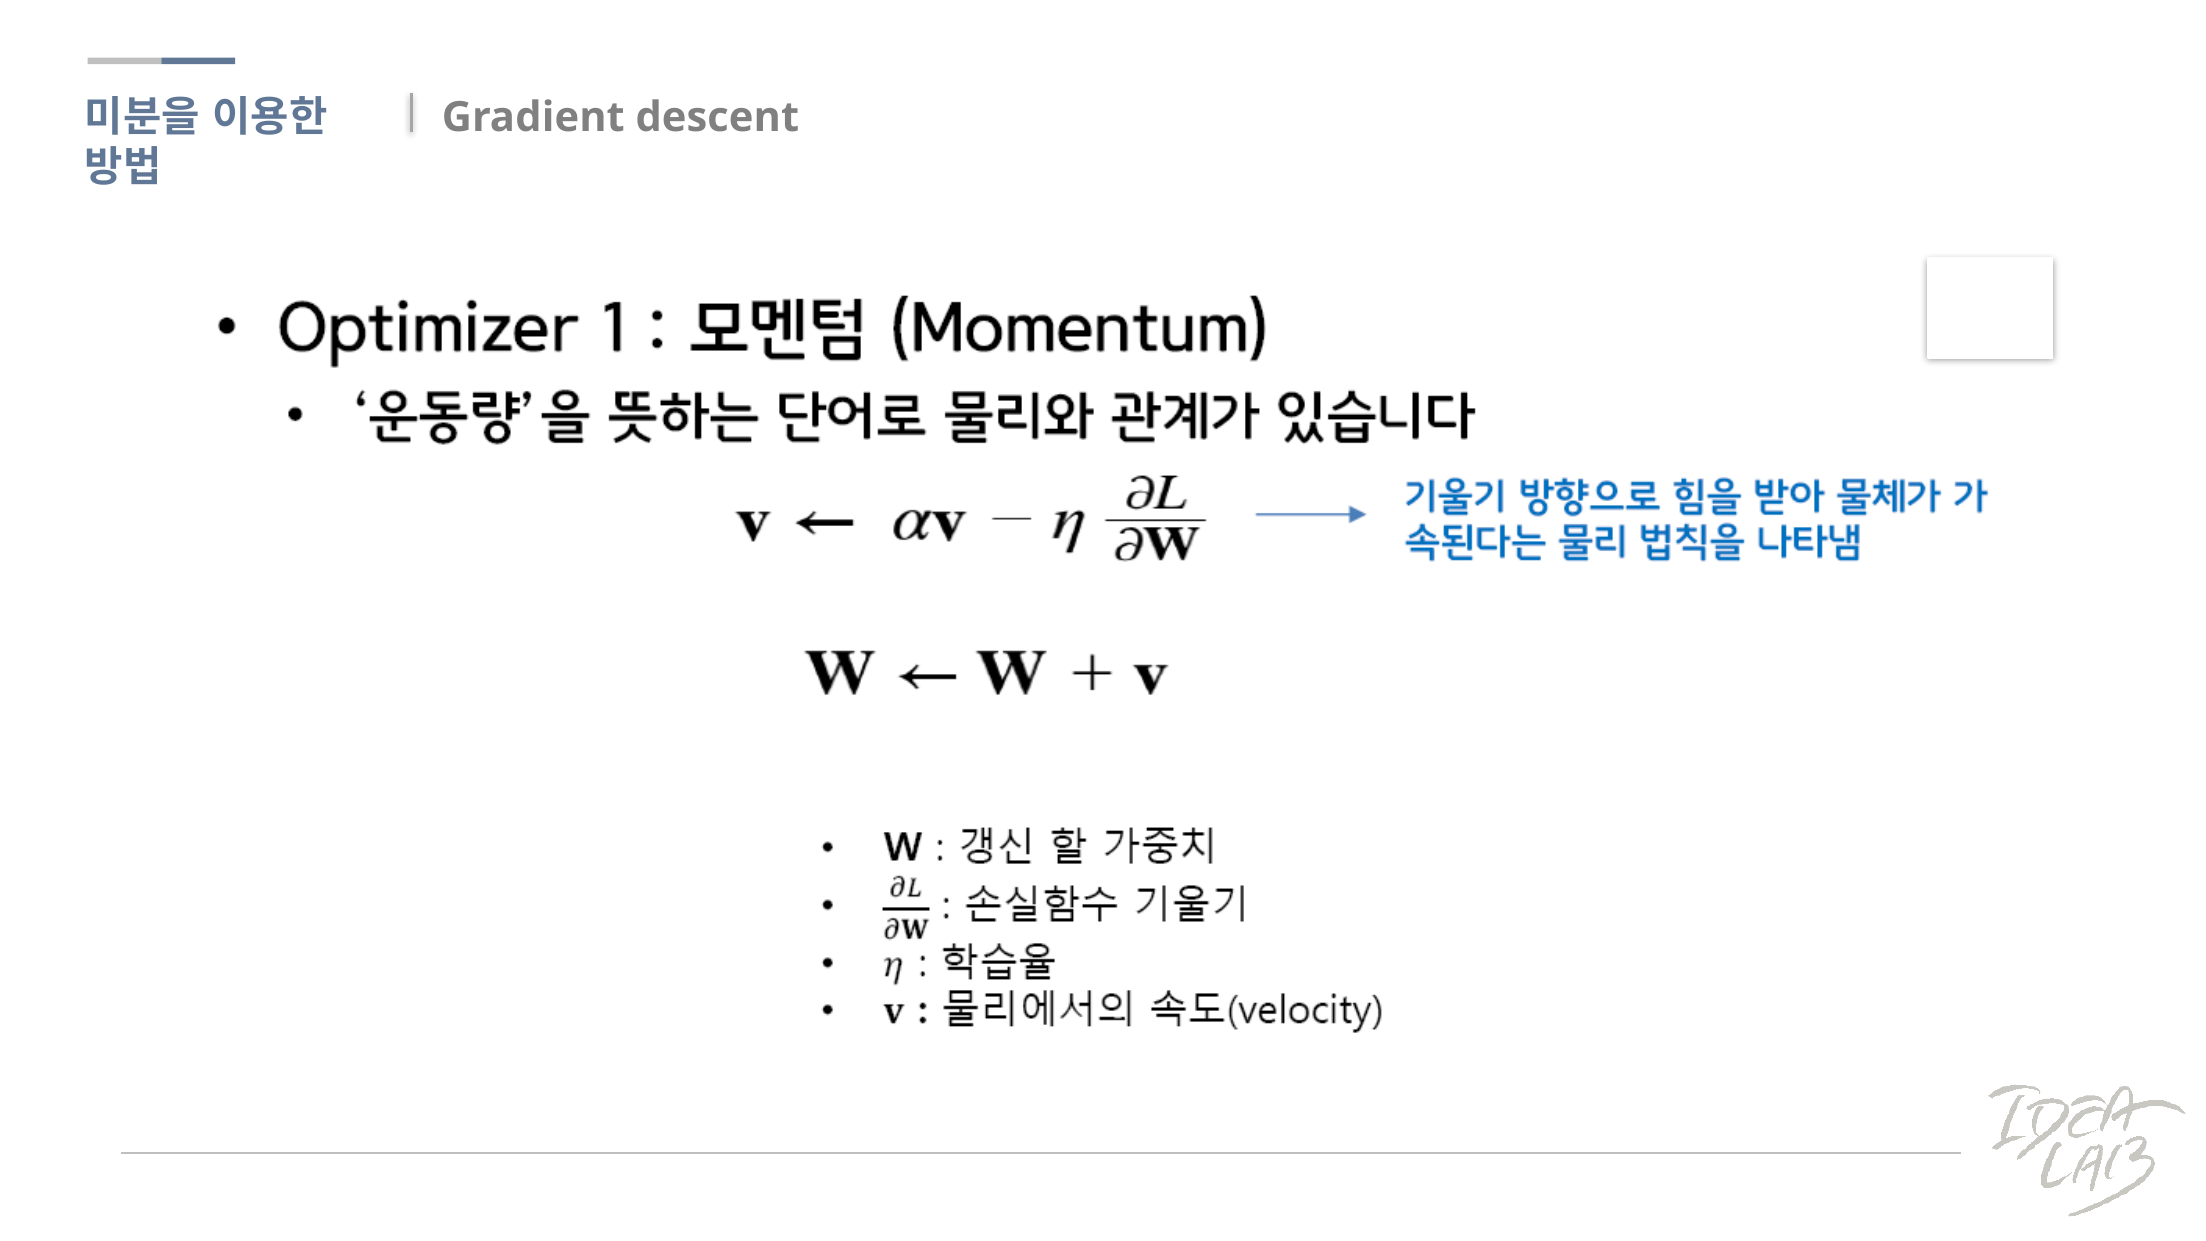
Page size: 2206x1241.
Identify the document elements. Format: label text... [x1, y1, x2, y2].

text_box Gradient descent [427, 82, 816, 147]
text_box 미분을 이용한 방법 [70, 82, 427, 197]
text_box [195, 257, 2053, 1087]
